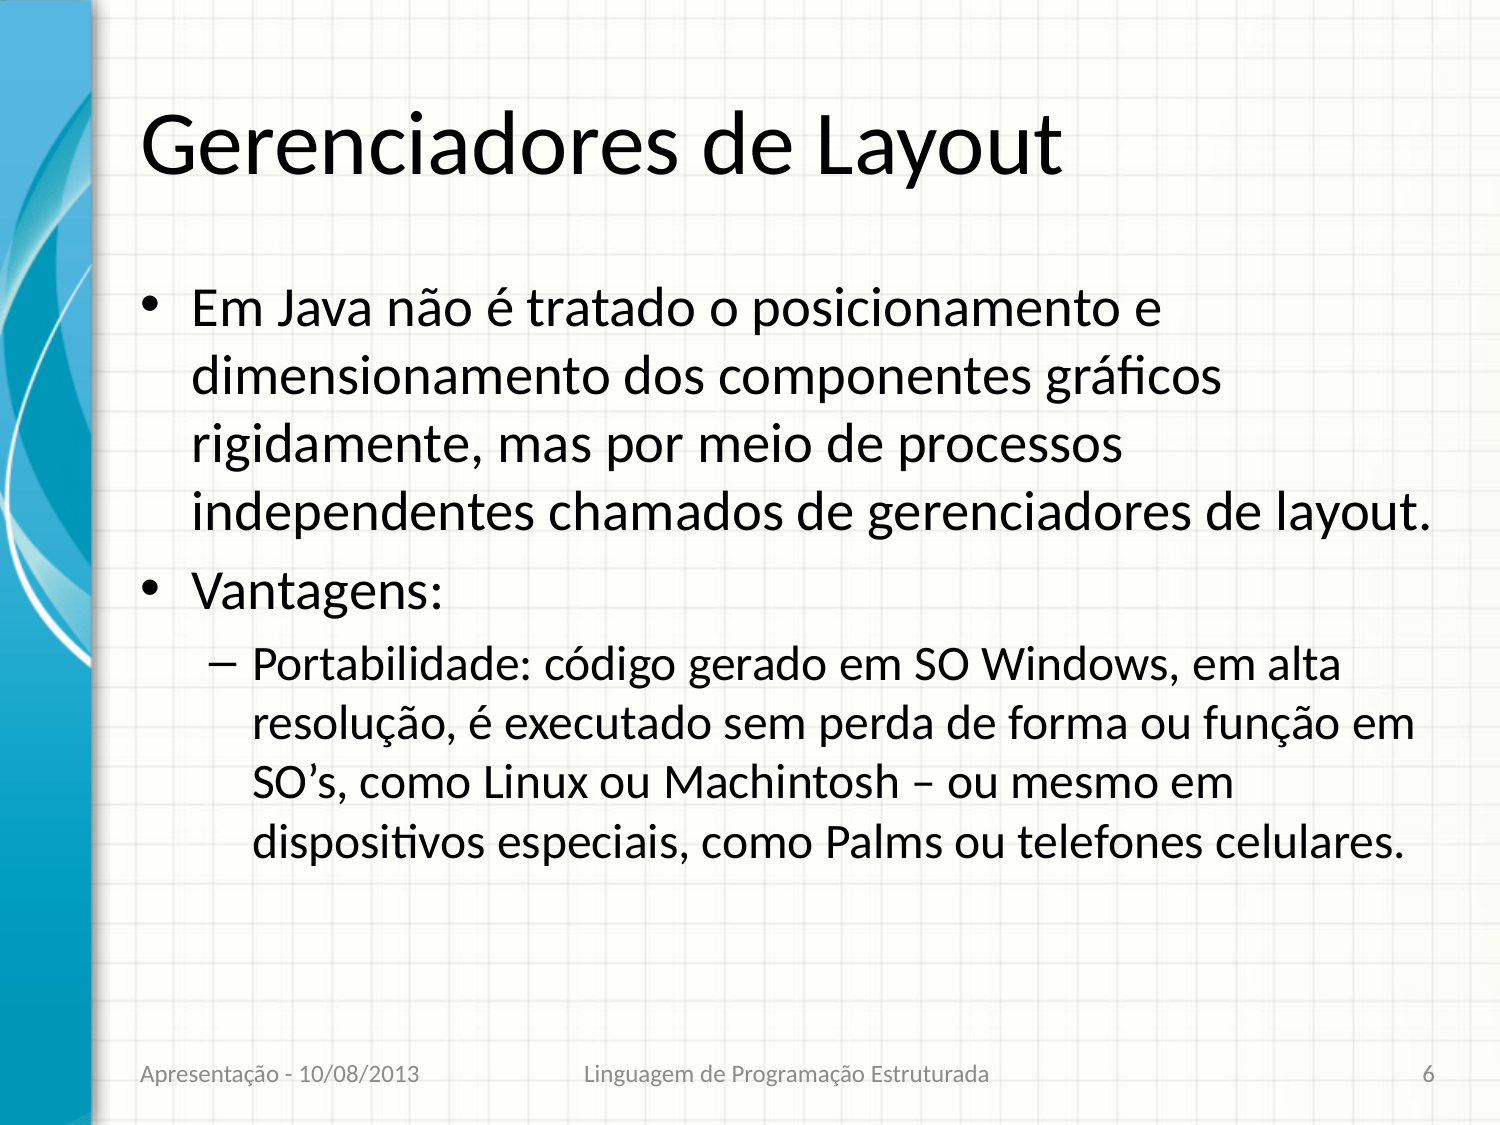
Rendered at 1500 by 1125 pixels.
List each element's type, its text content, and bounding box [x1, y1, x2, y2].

picture [0, 0, 1500, 1125]
list Em Java não é tratado o posicionamento e dimensionamento dos componentes gráficos rigidamente, mas por meio de processos independentes chamados de gerenciadores de layout. Vantagens: Portabilidade: código gerado em SO Windows, em alta resolução, é executado sem perda de forma ou função em SO’s, como Linux ou Machintosh – ou mesmo em dispositivos especiais, como Palms ou telefones celulares. [125, 261, 1450, 967]
footer Linguagem de Programação Estruturada [549, 1042, 1025, 1103]
title Gerenciadores de Layout [125, 44, 1450, 232]
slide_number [125, 1042, 475, 1103]
slide_number 6 [1100, 1042, 1450, 1103]
